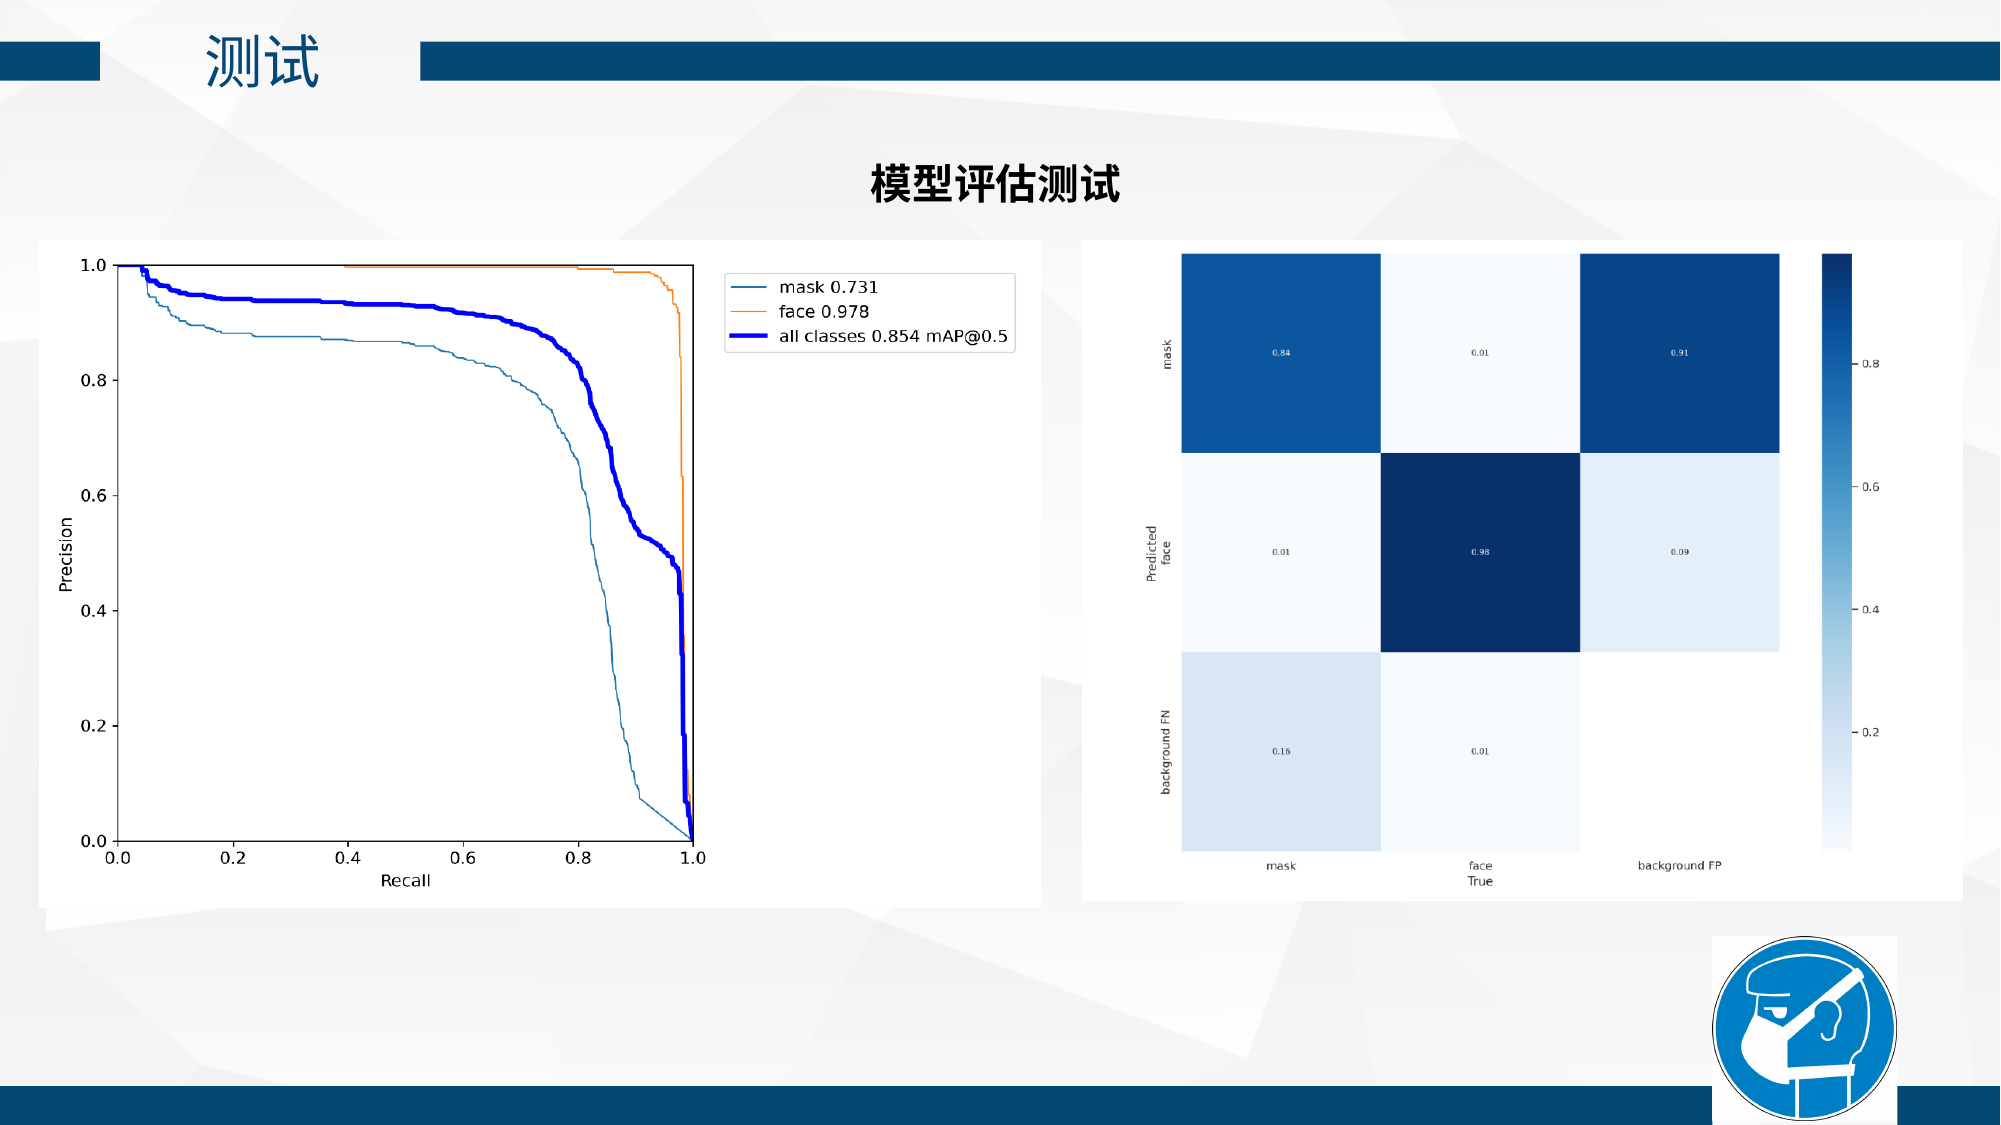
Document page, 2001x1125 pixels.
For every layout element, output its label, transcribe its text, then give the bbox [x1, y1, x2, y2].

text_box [90, 13, 421, 110]
text_box 模型评估测试 [855, 150, 1145, 216]
text_box [421, 41, 2000, 82]
text_box [0, 41, 90, 82]
text_box [0, 1085, 1713, 1125]
text_box [1896, 1085, 2000, 1125]
picture [0, 0, 2001, 1125]
